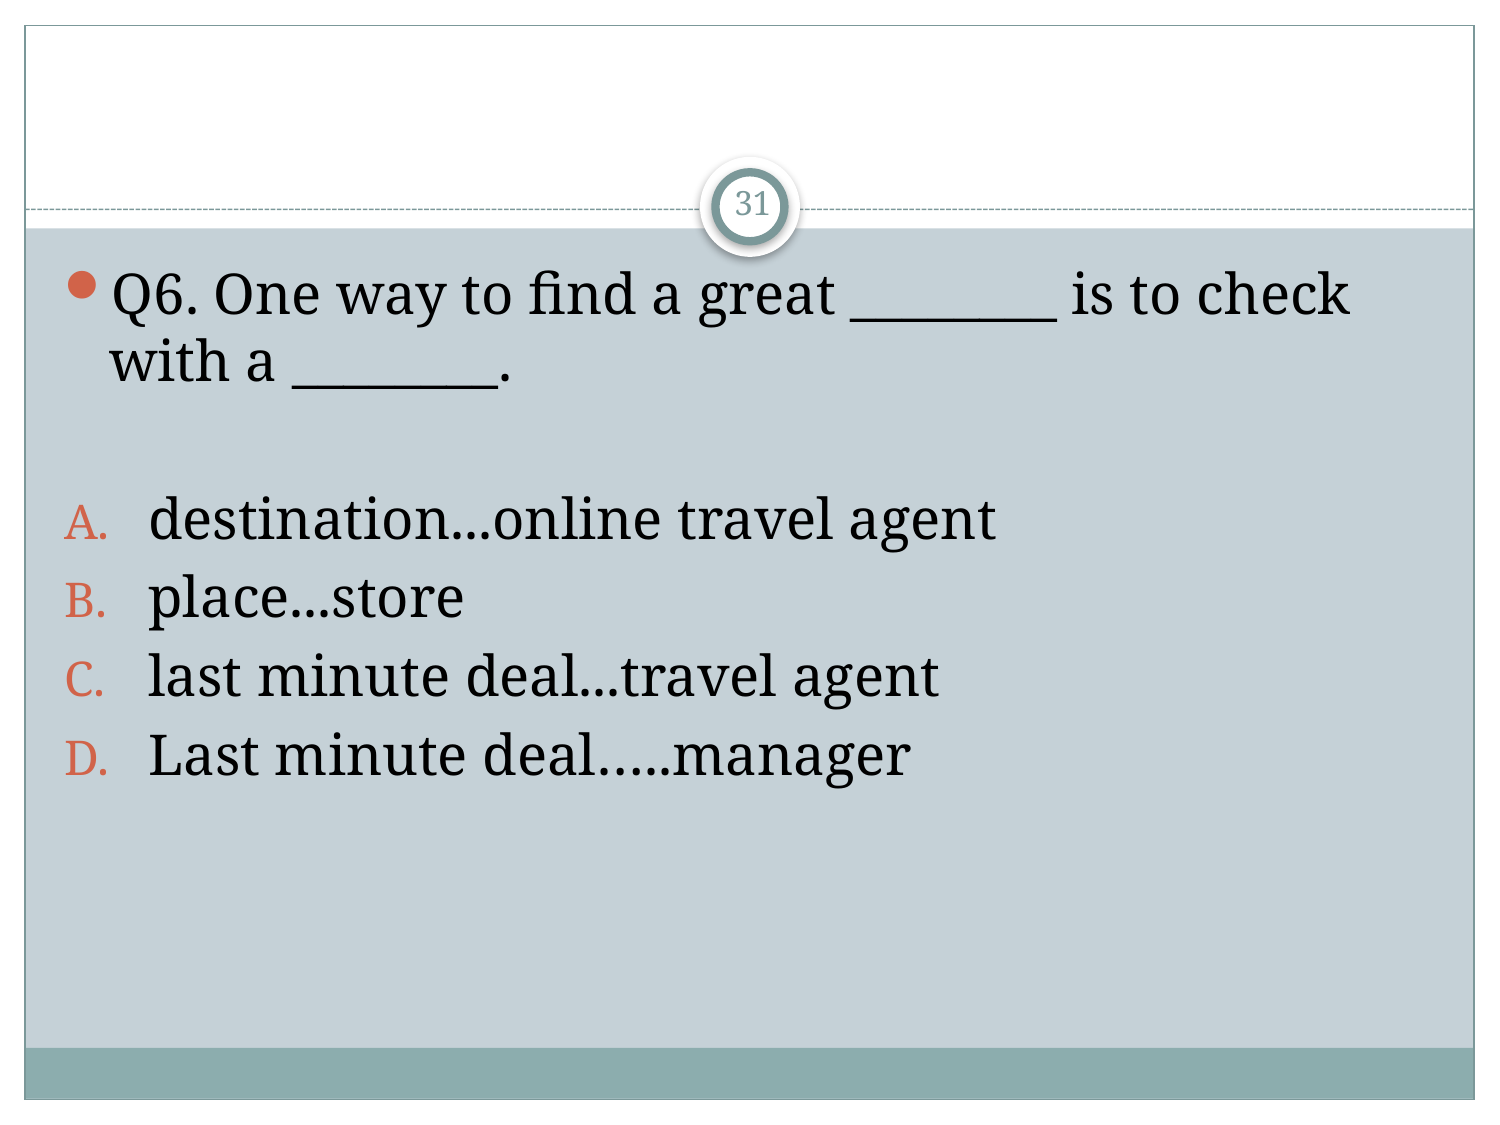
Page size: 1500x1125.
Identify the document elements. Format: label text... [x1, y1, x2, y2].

slide_number 31 [715, 168, 791, 241]
list Q6. One way to find a great ________ is to check with a ________. destination...online travel agent place...store last minute deal...travel agent Last minute deal…..manager [49, 250, 1445, 1001]
